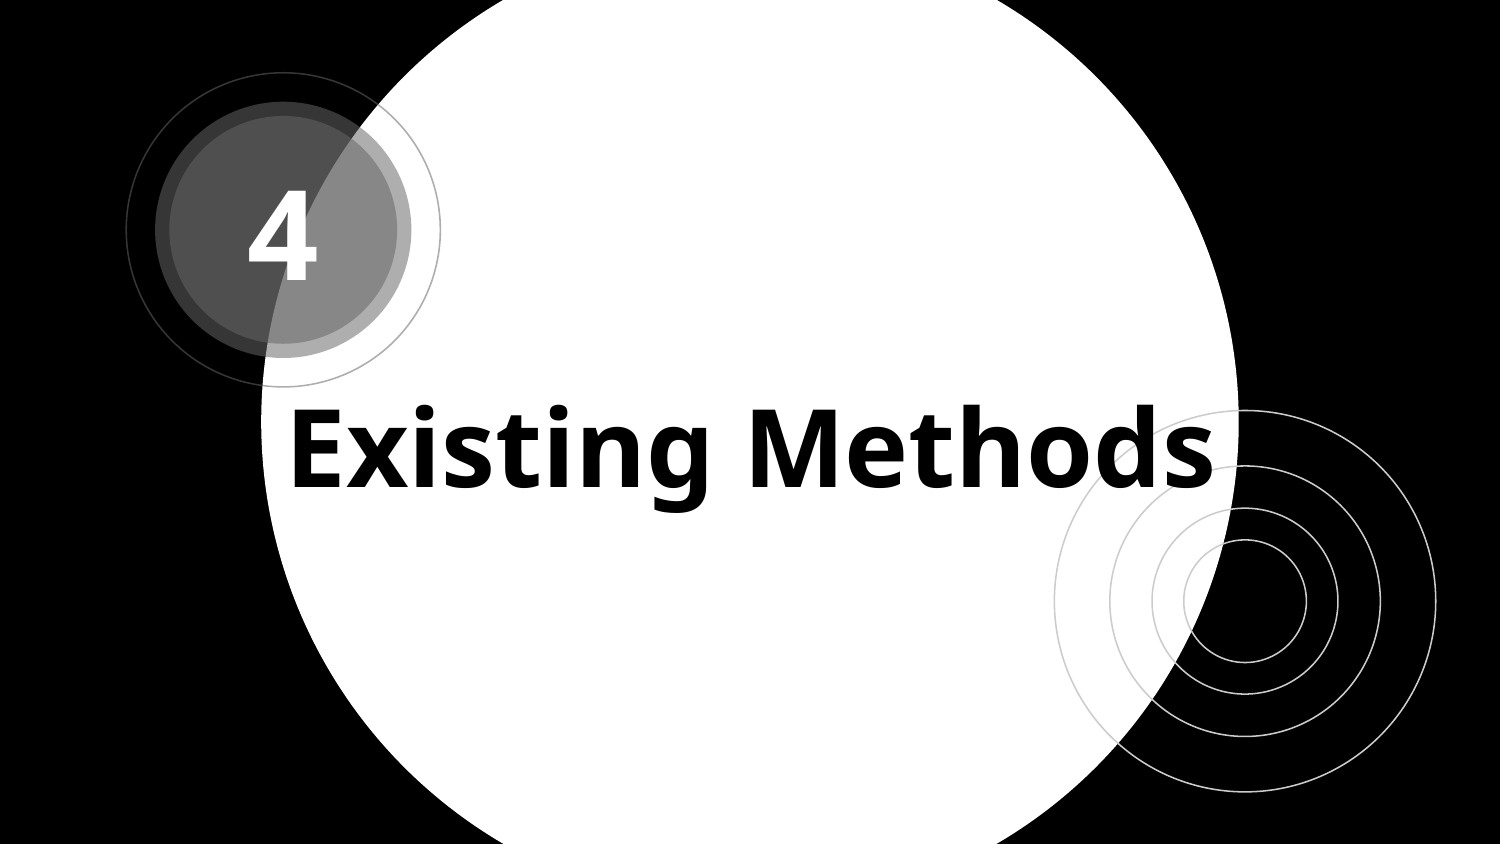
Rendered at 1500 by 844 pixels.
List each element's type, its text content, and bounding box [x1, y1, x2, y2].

text_box 4 [169, 116, 398, 345]
title Existing Methods [252, 366, 1250, 524]
